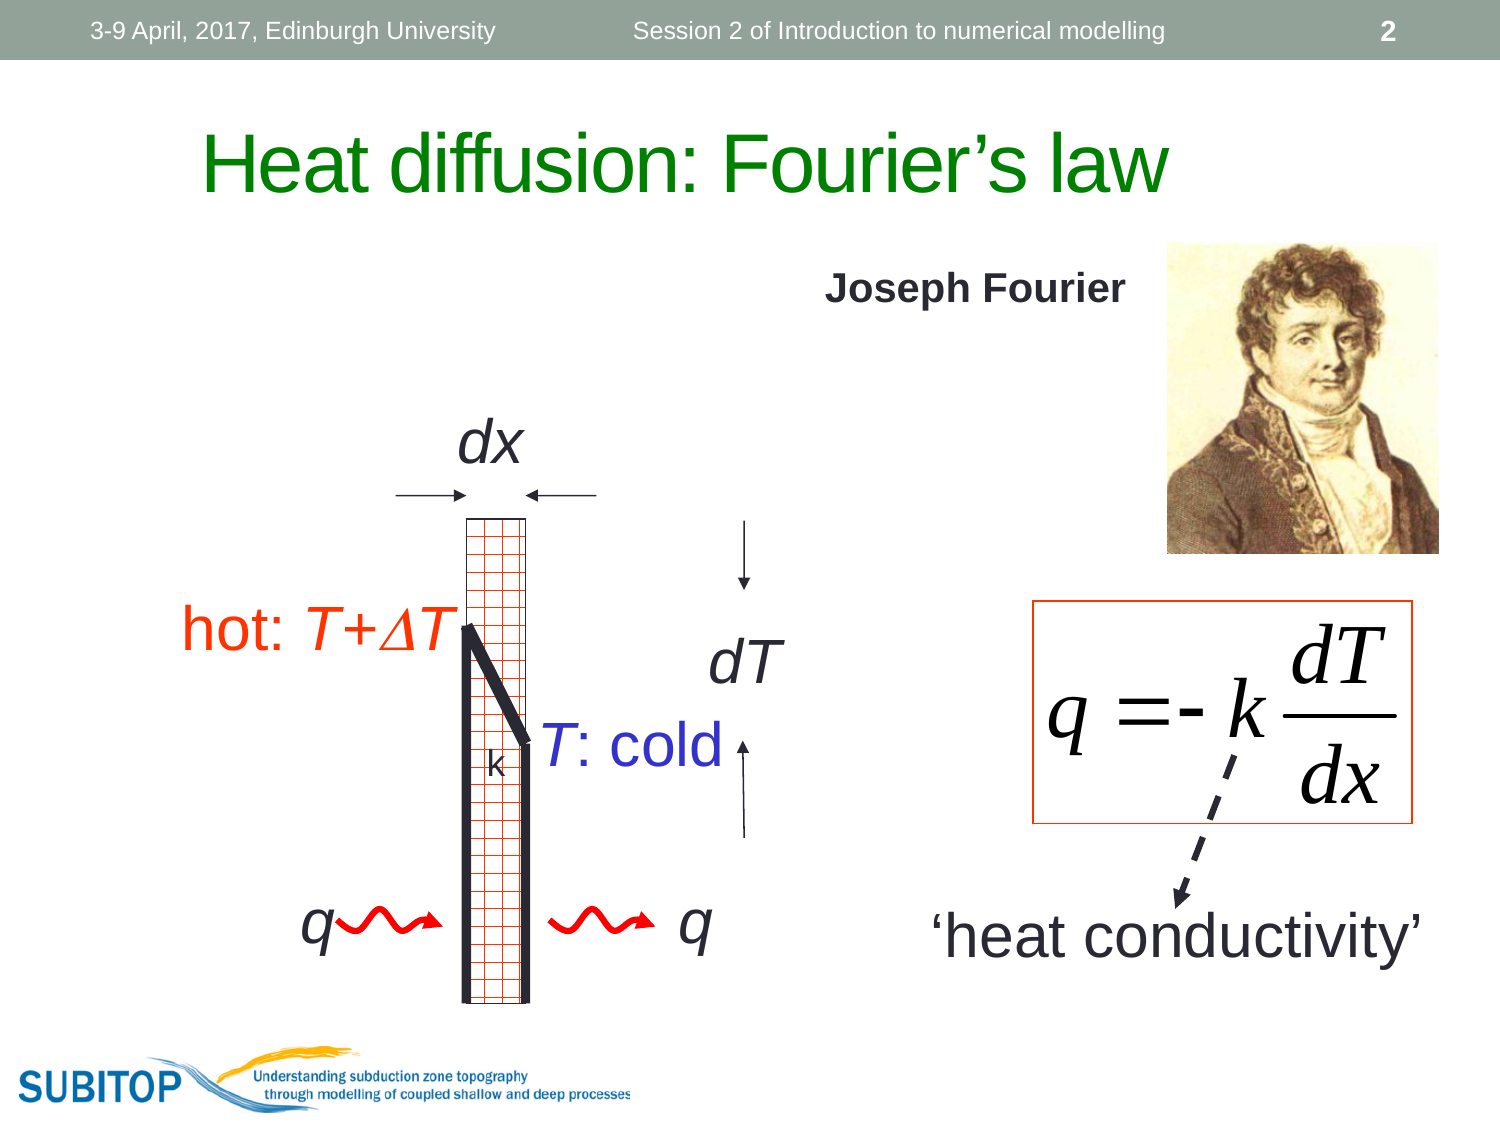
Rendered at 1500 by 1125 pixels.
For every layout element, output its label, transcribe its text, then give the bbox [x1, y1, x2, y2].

text_box Joseph Fourier [809, 253, 1164, 318]
footer Session 2 of Introduction to numerical modelling [562, 3, 1238, 57]
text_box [158, 393, 805, 1004]
text_box ‘heat conductivity’ [915, 887, 1439, 978]
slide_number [75, 3, 550, 57]
picture [1167, 242, 1439, 554]
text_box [1033, 601, 1412, 823]
slide_number 2 [1365, 3, 1445, 57]
title Heat diffusion: Fourier’s law [0, 99, 1370, 218]
